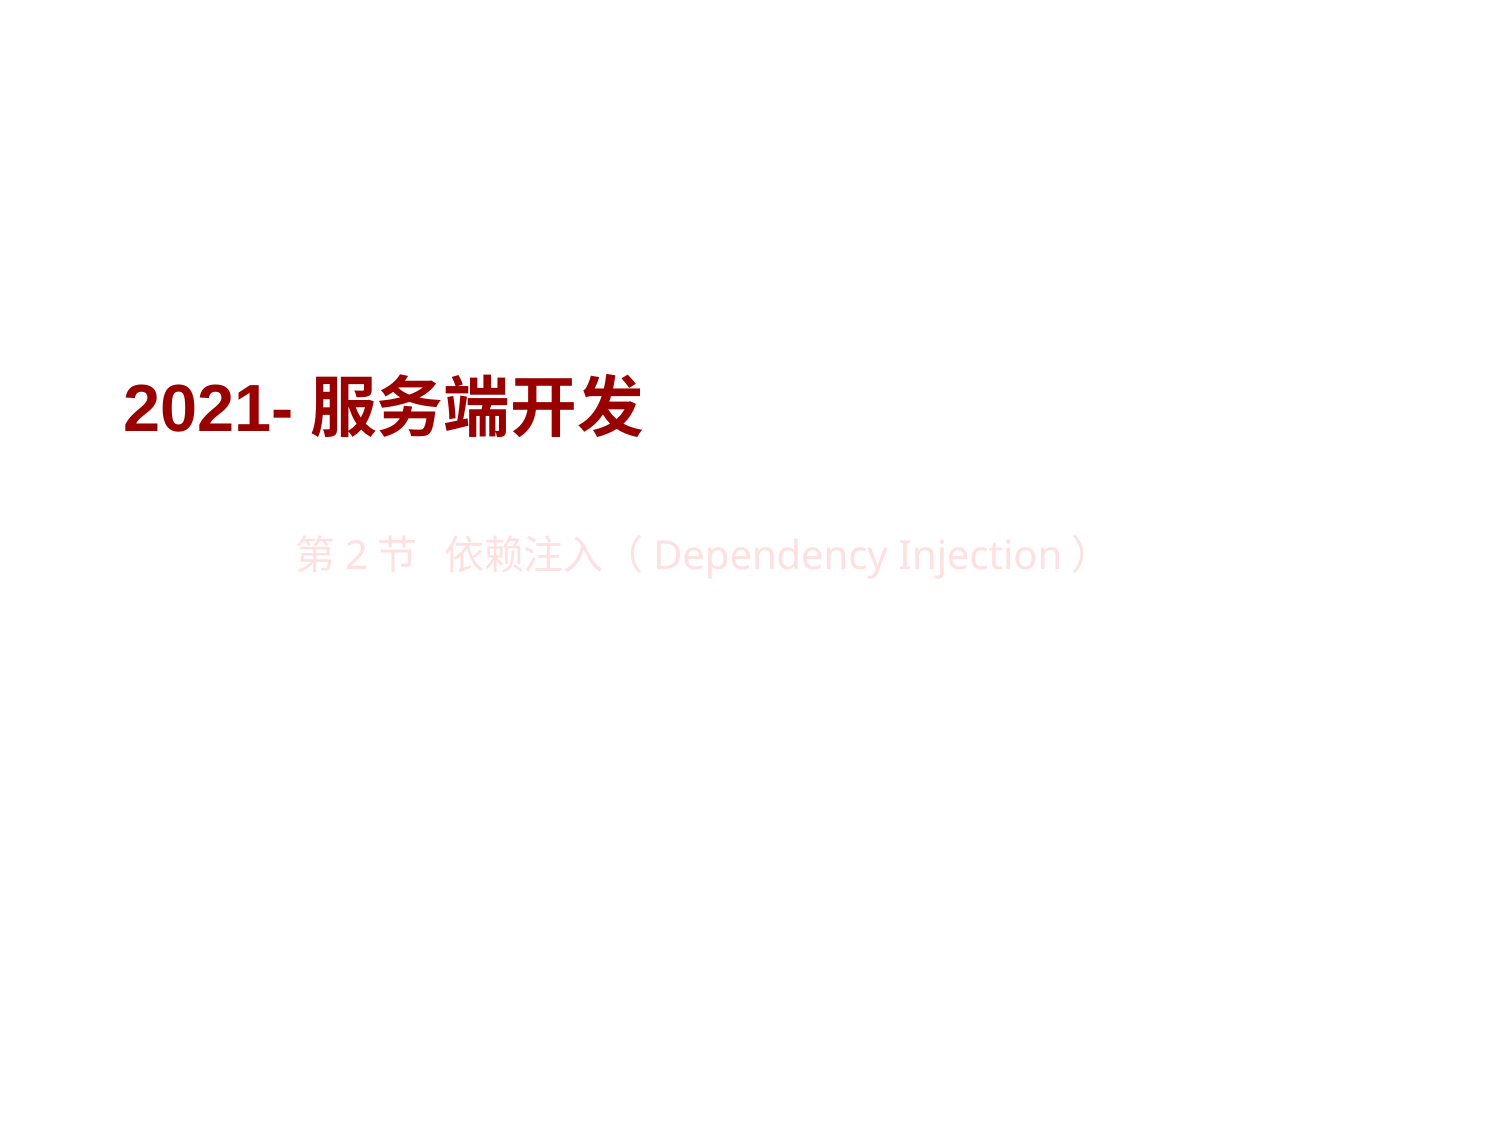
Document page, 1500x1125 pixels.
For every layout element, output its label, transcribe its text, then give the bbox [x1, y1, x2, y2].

title 2021-服务端开发 [123, 353, 1046, 457]
list 第2节 依赖注入（Dependency Injection） [288, 502, 1163, 585]
